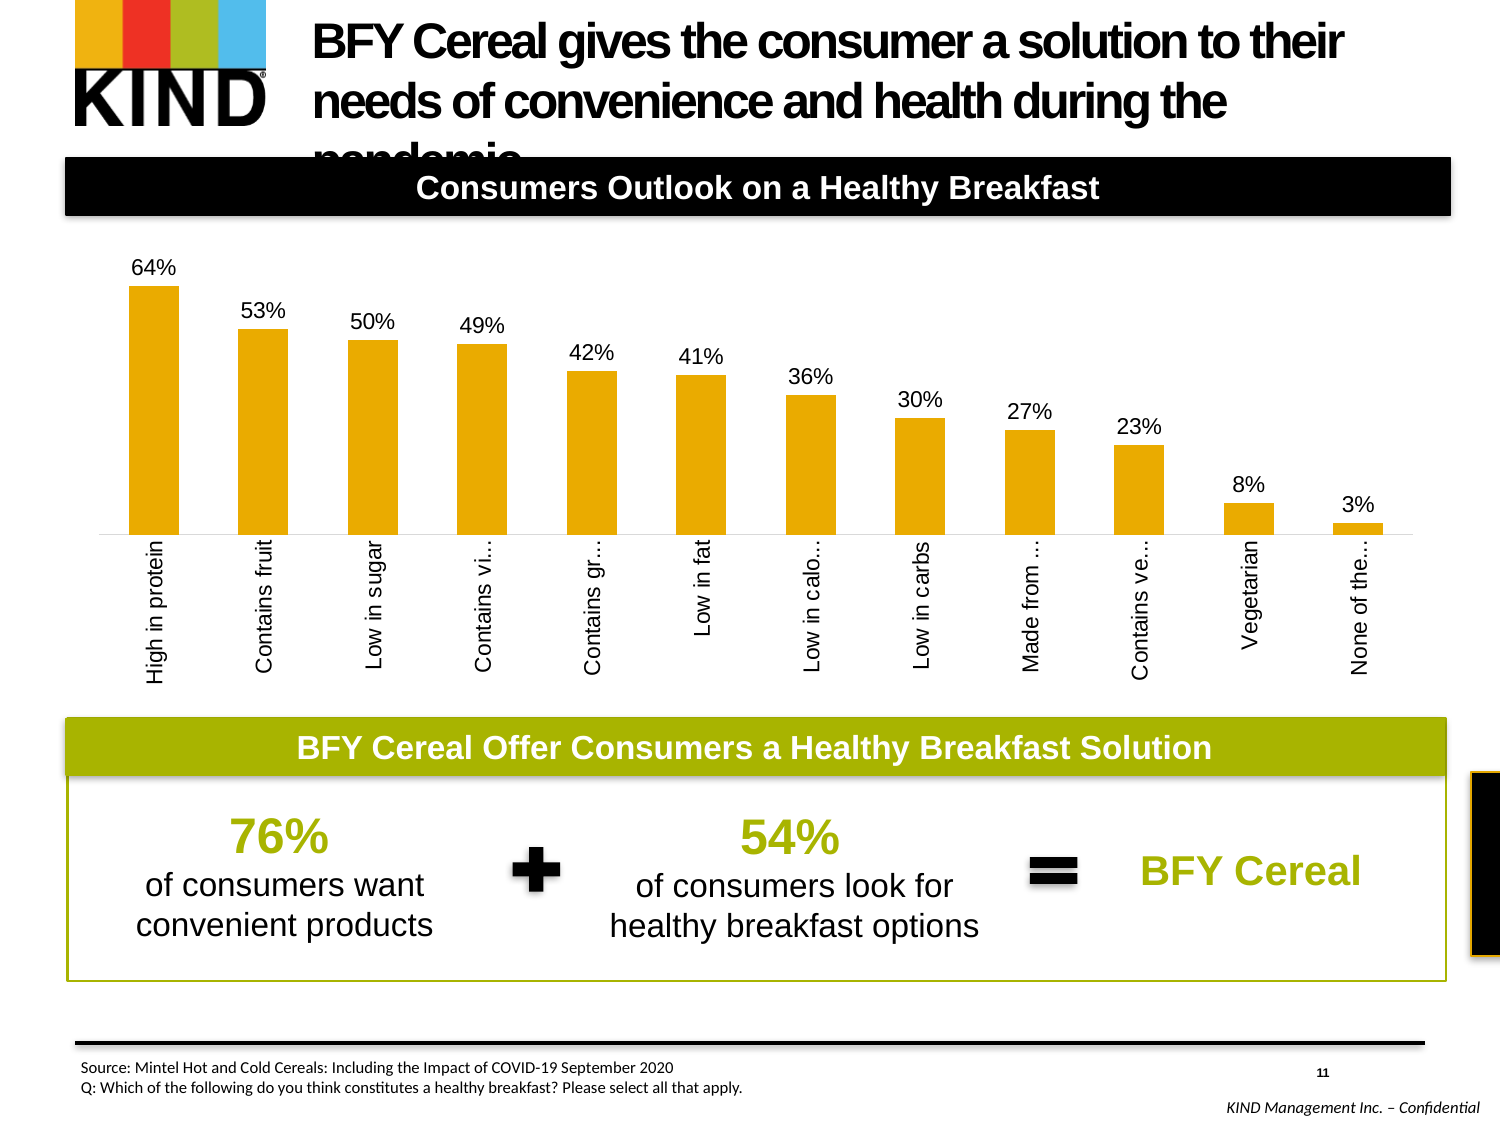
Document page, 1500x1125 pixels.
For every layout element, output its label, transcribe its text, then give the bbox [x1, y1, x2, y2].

title BFY Cereal gives the consumer a solution to their needs of convenience and health during the pandemic [311, 8, 1444, 129]
text_box KIND Management Inc. – Confidential [1211, 1089, 1496, 1125]
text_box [65, 717, 1456, 982]
text_box Swap out “BFY Cereal” as needed [1470, 771, 1500, 957]
text_box Consumers Outlook on a Healthy Breakfast [65, 157, 1451, 212]
chart [65, 210, 1447, 690]
picture [75, 0, 266, 126]
text_box Source: Mintel Hot and Cold Cereals: Including the Impact of COVID-19 September 2020 Q: Which of the following do you think constitutes a healthy breakfast? Please select all that apply. [66, 1049, 1047, 1105]
slide_number 11 [1301, 1042, 1425, 1089]
